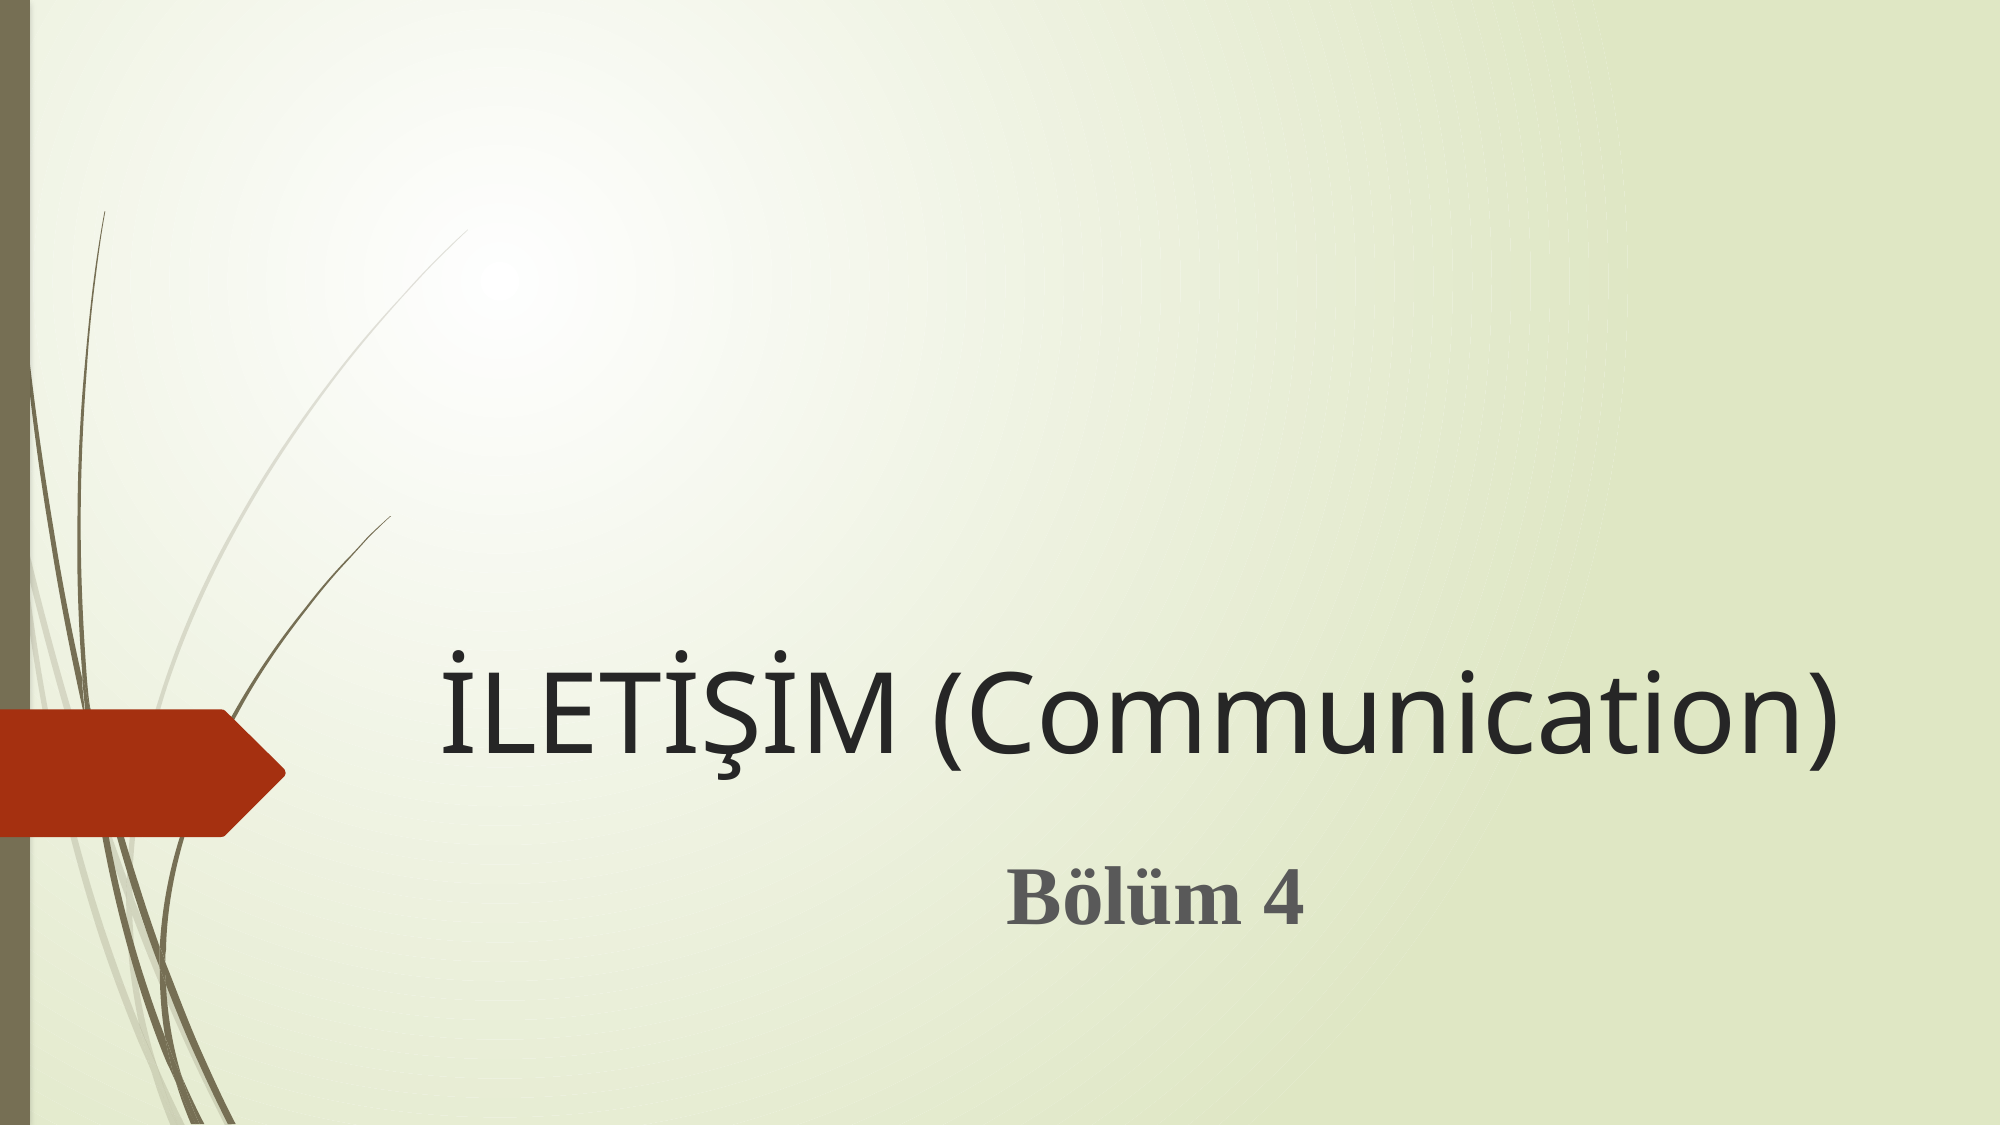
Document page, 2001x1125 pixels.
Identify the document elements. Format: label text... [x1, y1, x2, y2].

title İLETİŞİM (Communication) [424, 412, 1888, 783]
subtitle Bölüm 4 [424, 783, 1888, 969]
